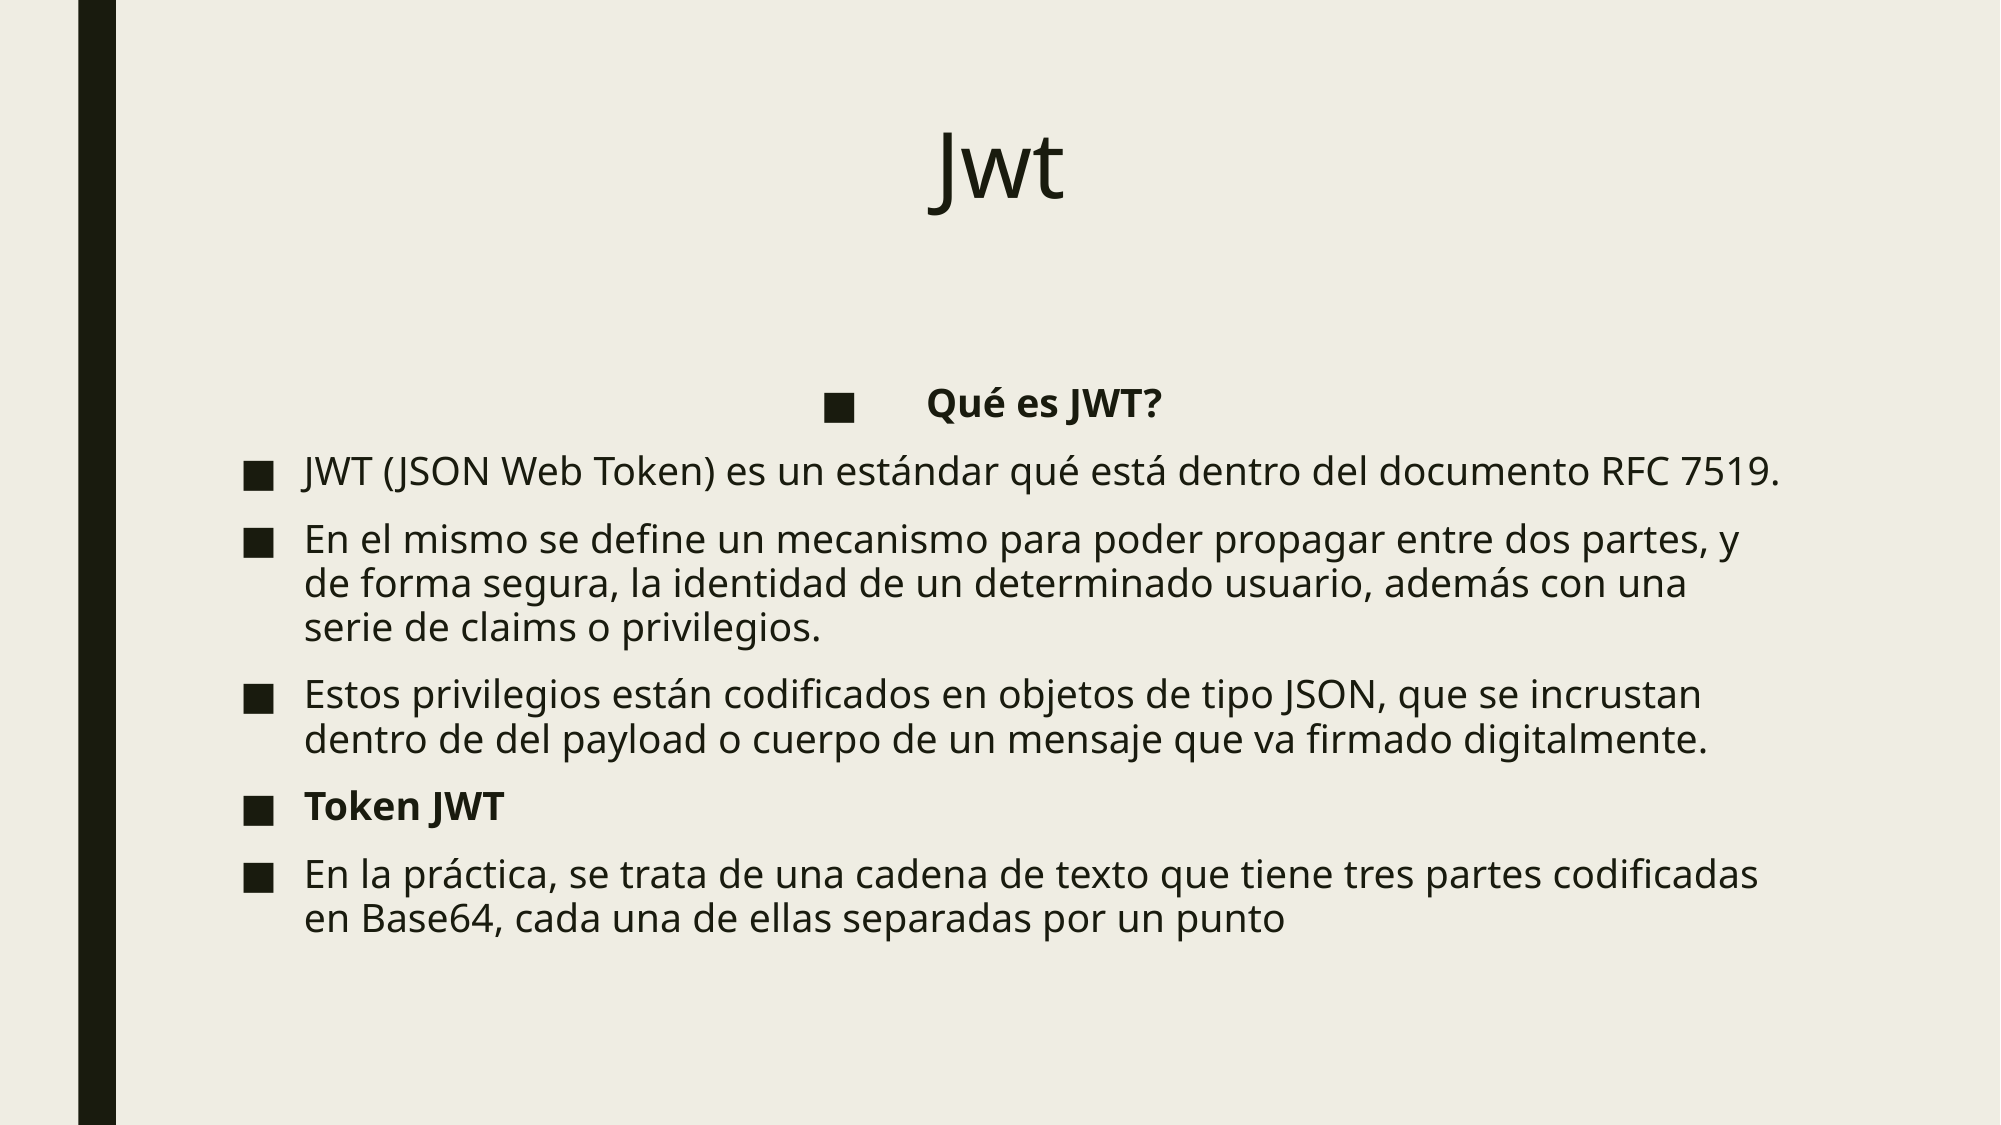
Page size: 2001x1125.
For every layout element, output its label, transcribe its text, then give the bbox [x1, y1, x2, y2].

list Qué es JWT? JWT (JSON Web Token) es un estándar qué está dentro del documento RFC 7519. En el mismo se define un mecanismo para poder propagar entre dos partes, y de forma segura, la identidad de un determinado usuario, además con una serie de claims o privilegios. Estos privilegios están codificados en objetos de tipo JSON, que se incrustan dentro de del payload o cuerpo de un mensaje que va firmado digitalmente. Token JWT En la práctica, se trata de una cadena de texto que tiene tres partes codificadas en Base64, cada una de ellas separadas por un punto [225, 375, 1800, 963]
title Jwt [225, 112, 1800, 357]
